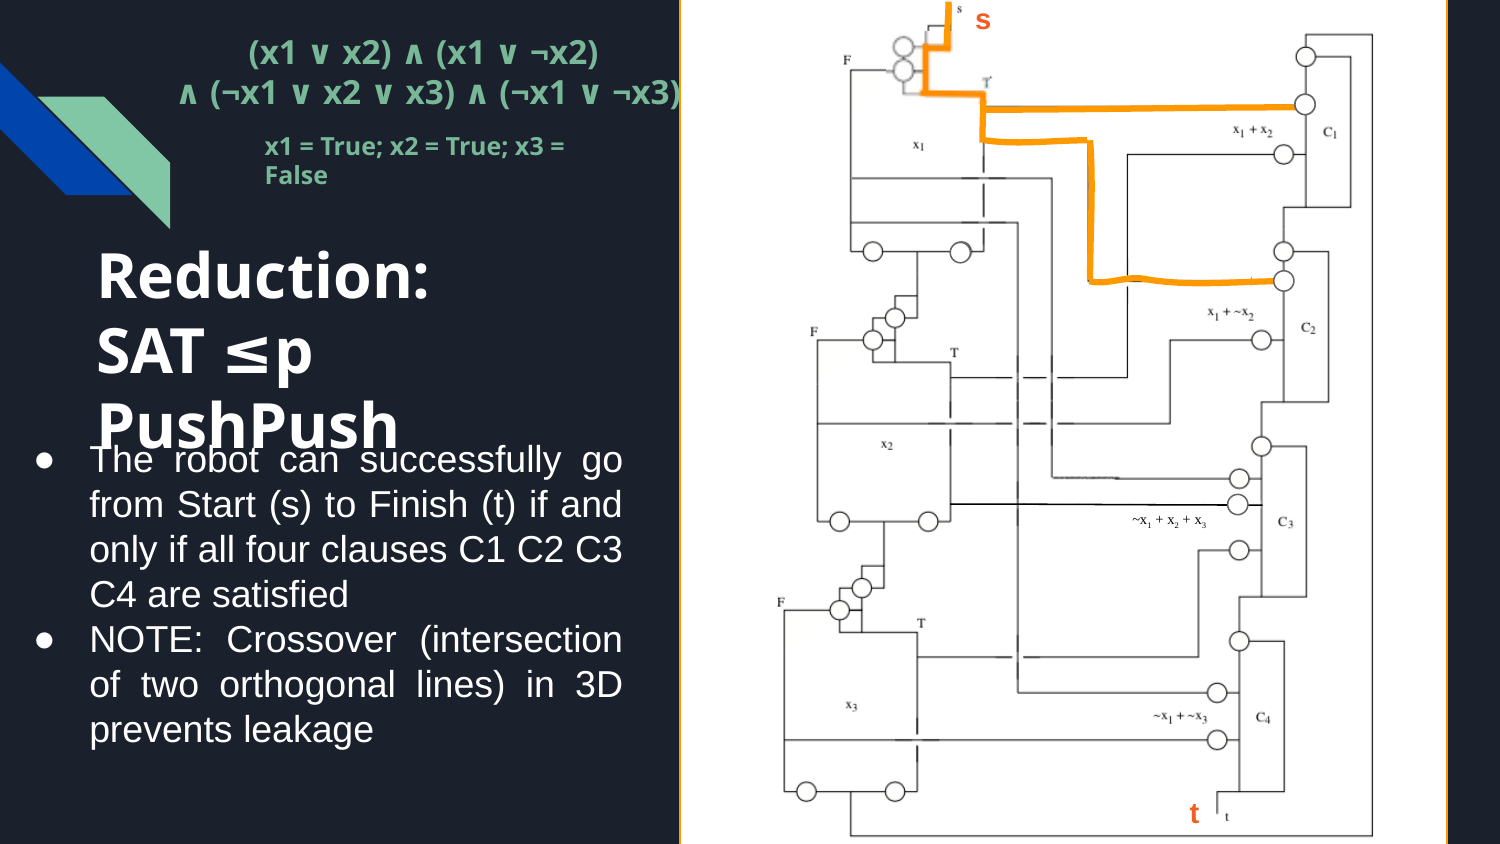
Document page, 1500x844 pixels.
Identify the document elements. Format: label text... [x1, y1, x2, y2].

picture [680, 0, 1447, 844]
text_box The robot can successfully go from Start (s) to Finish (t) if and only if all four clauses C1 C2 C3 C4 are satisfied NOTE: Crossover (intersection of two orthogonal lines) in 3D prevents leakage [0, 420, 639, 806]
text_box x1 = True; x2 = True; x3 = False [249, 114, 622, 158]
text_box (x1 ∨ x2) ∧ (x1 ∨ ¬x2) ∧ (¬x1 ∨ x2 ∨ x3) ∧ (¬x1 ∨ ¬x3) [157, 16, 674, 128]
text_box Reduction: SAT ≤p PushPush [81, 220, 622, 398]
